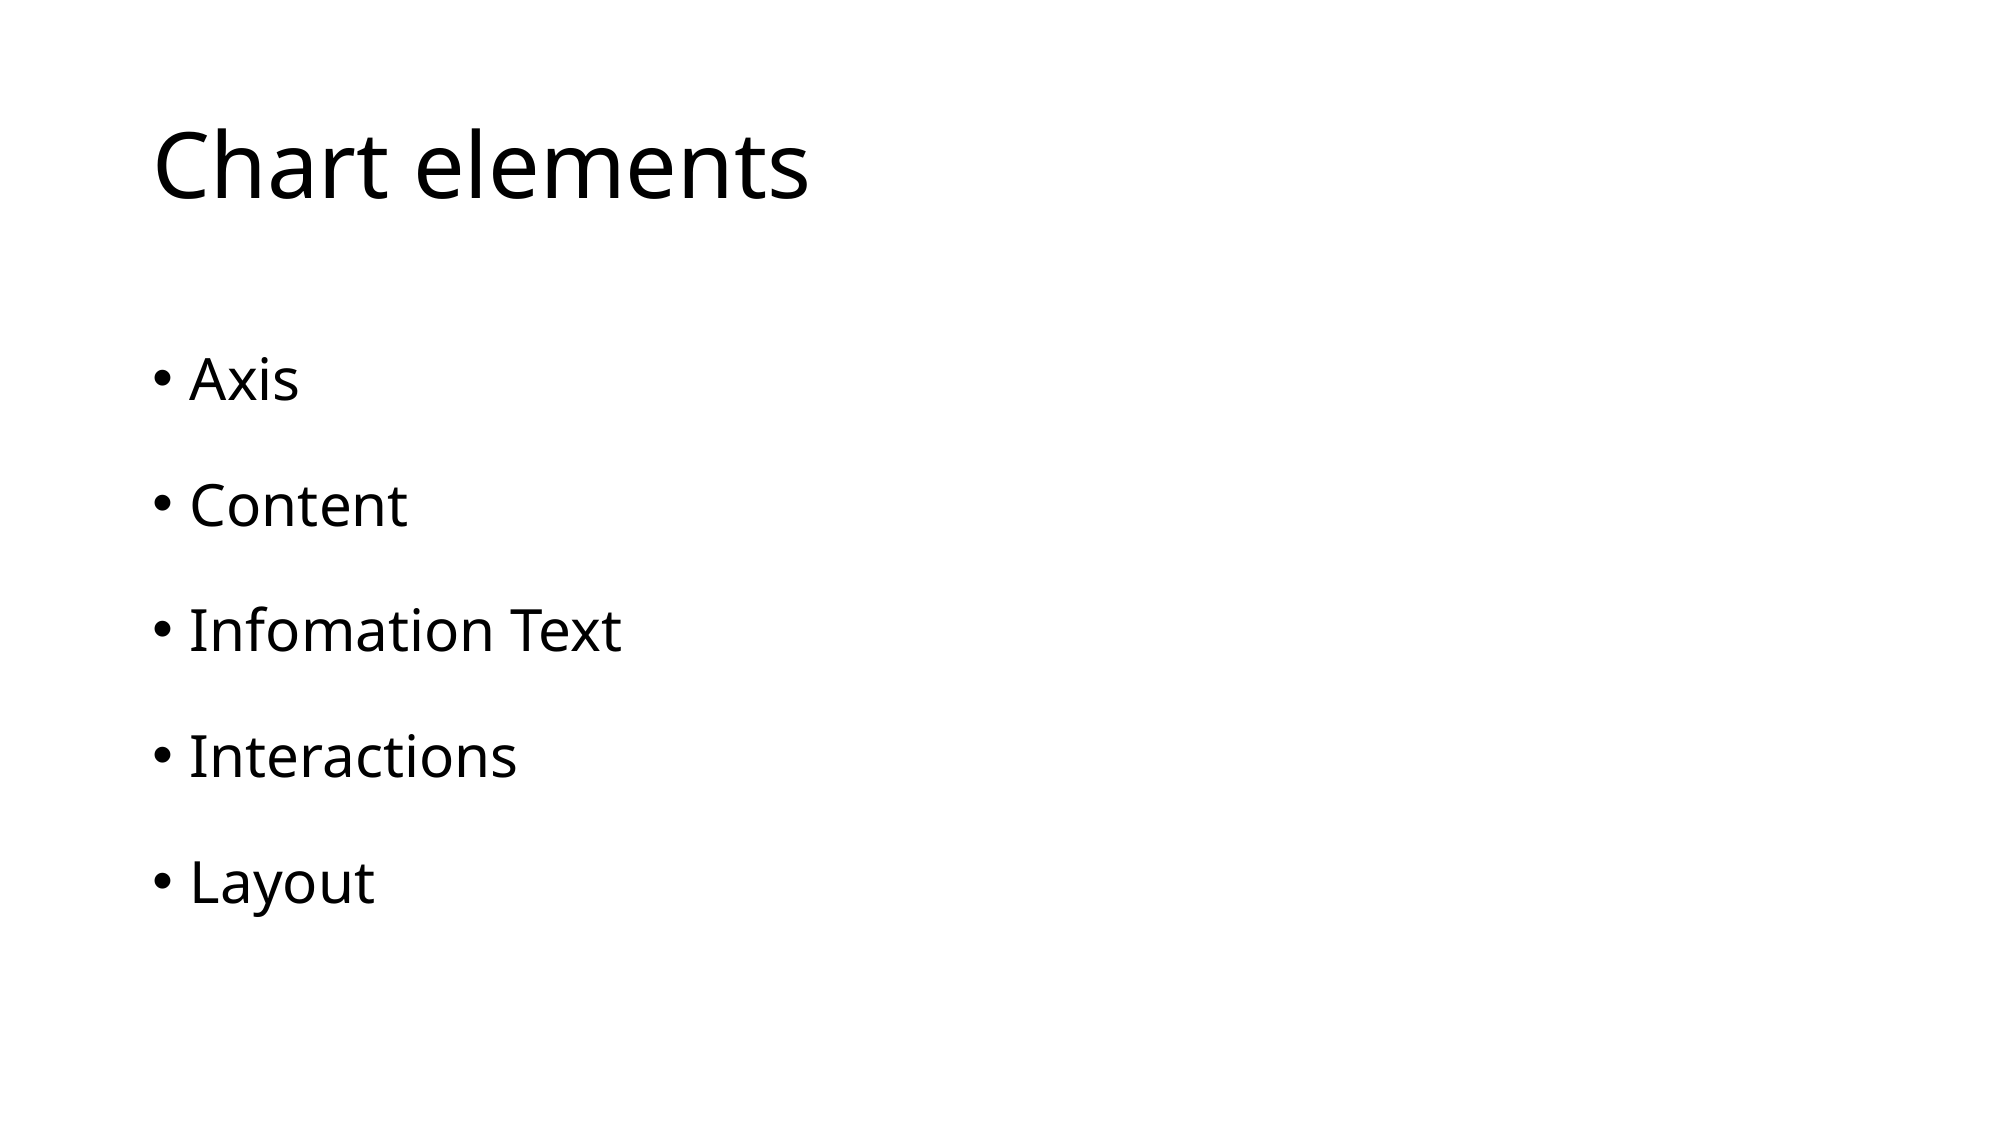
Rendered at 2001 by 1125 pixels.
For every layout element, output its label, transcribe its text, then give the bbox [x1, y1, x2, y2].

list Axis Content Infomation Text Interactions Layout [137, 299, 1863, 1014]
title Chart elements [137, 59, 1863, 278]
